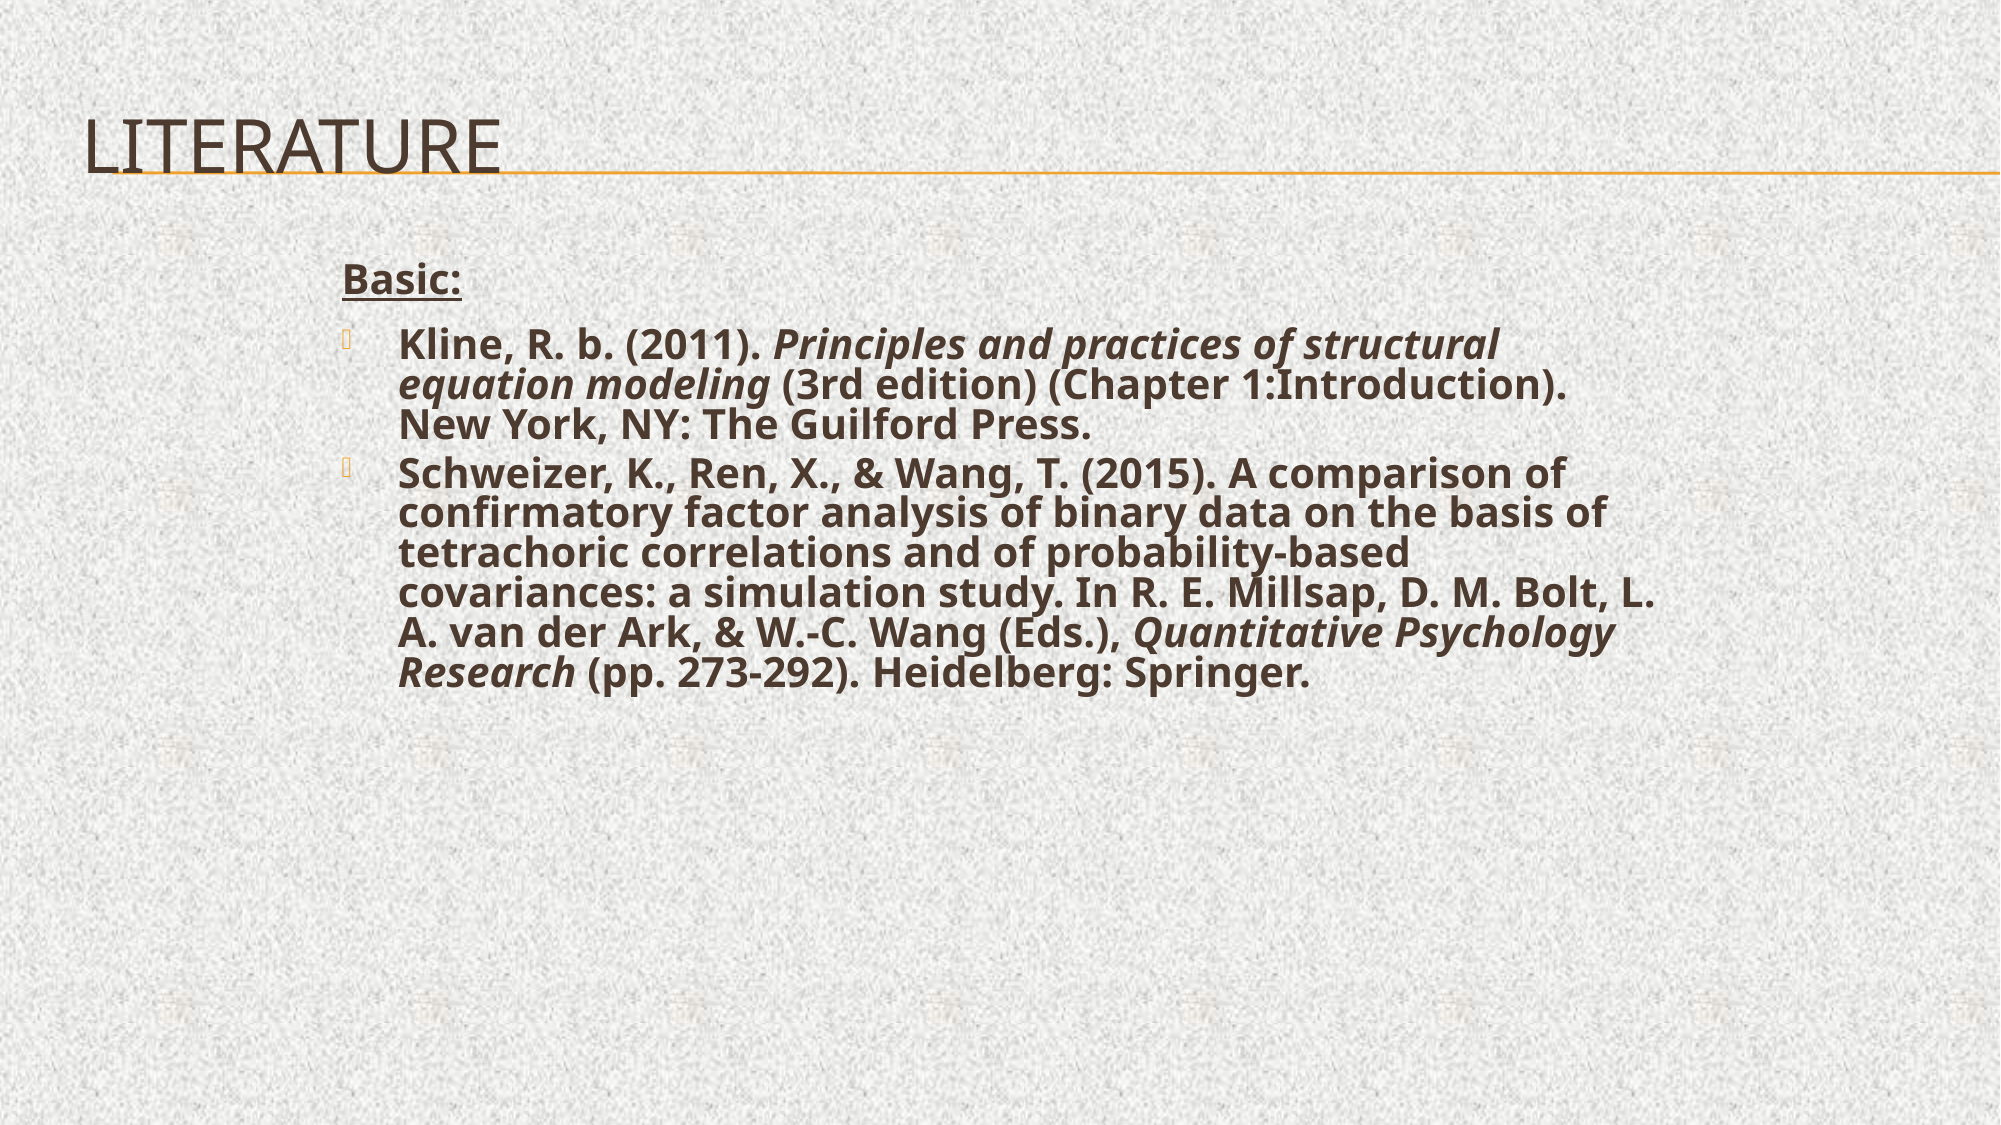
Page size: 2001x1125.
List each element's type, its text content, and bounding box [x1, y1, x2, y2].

picture [0, 0, 2001, 1125]
list Basic: Kline, R. b. (2011). Principles and practices of structural equation modeling (3rd edition) (Chapter 1:Introduction). New York, NY: The Guilford Press. Schweizer, K., Ren, X., & Wang, T. (2015). A comparison of confirmatory factor analysis of binary data on the basis of tetrachoric correlations and of probability-based covariances: a simulation study. In R. E. Millsap, D. M. Bolt, L. A. van der Ark, & W.-C. Wang (Eds.), Quantitative Psychology Research (pp. 273-292). Heidelberg: Springer. [326, 255, 1677, 998]
title Literature [66, 75, 1967, 213]
